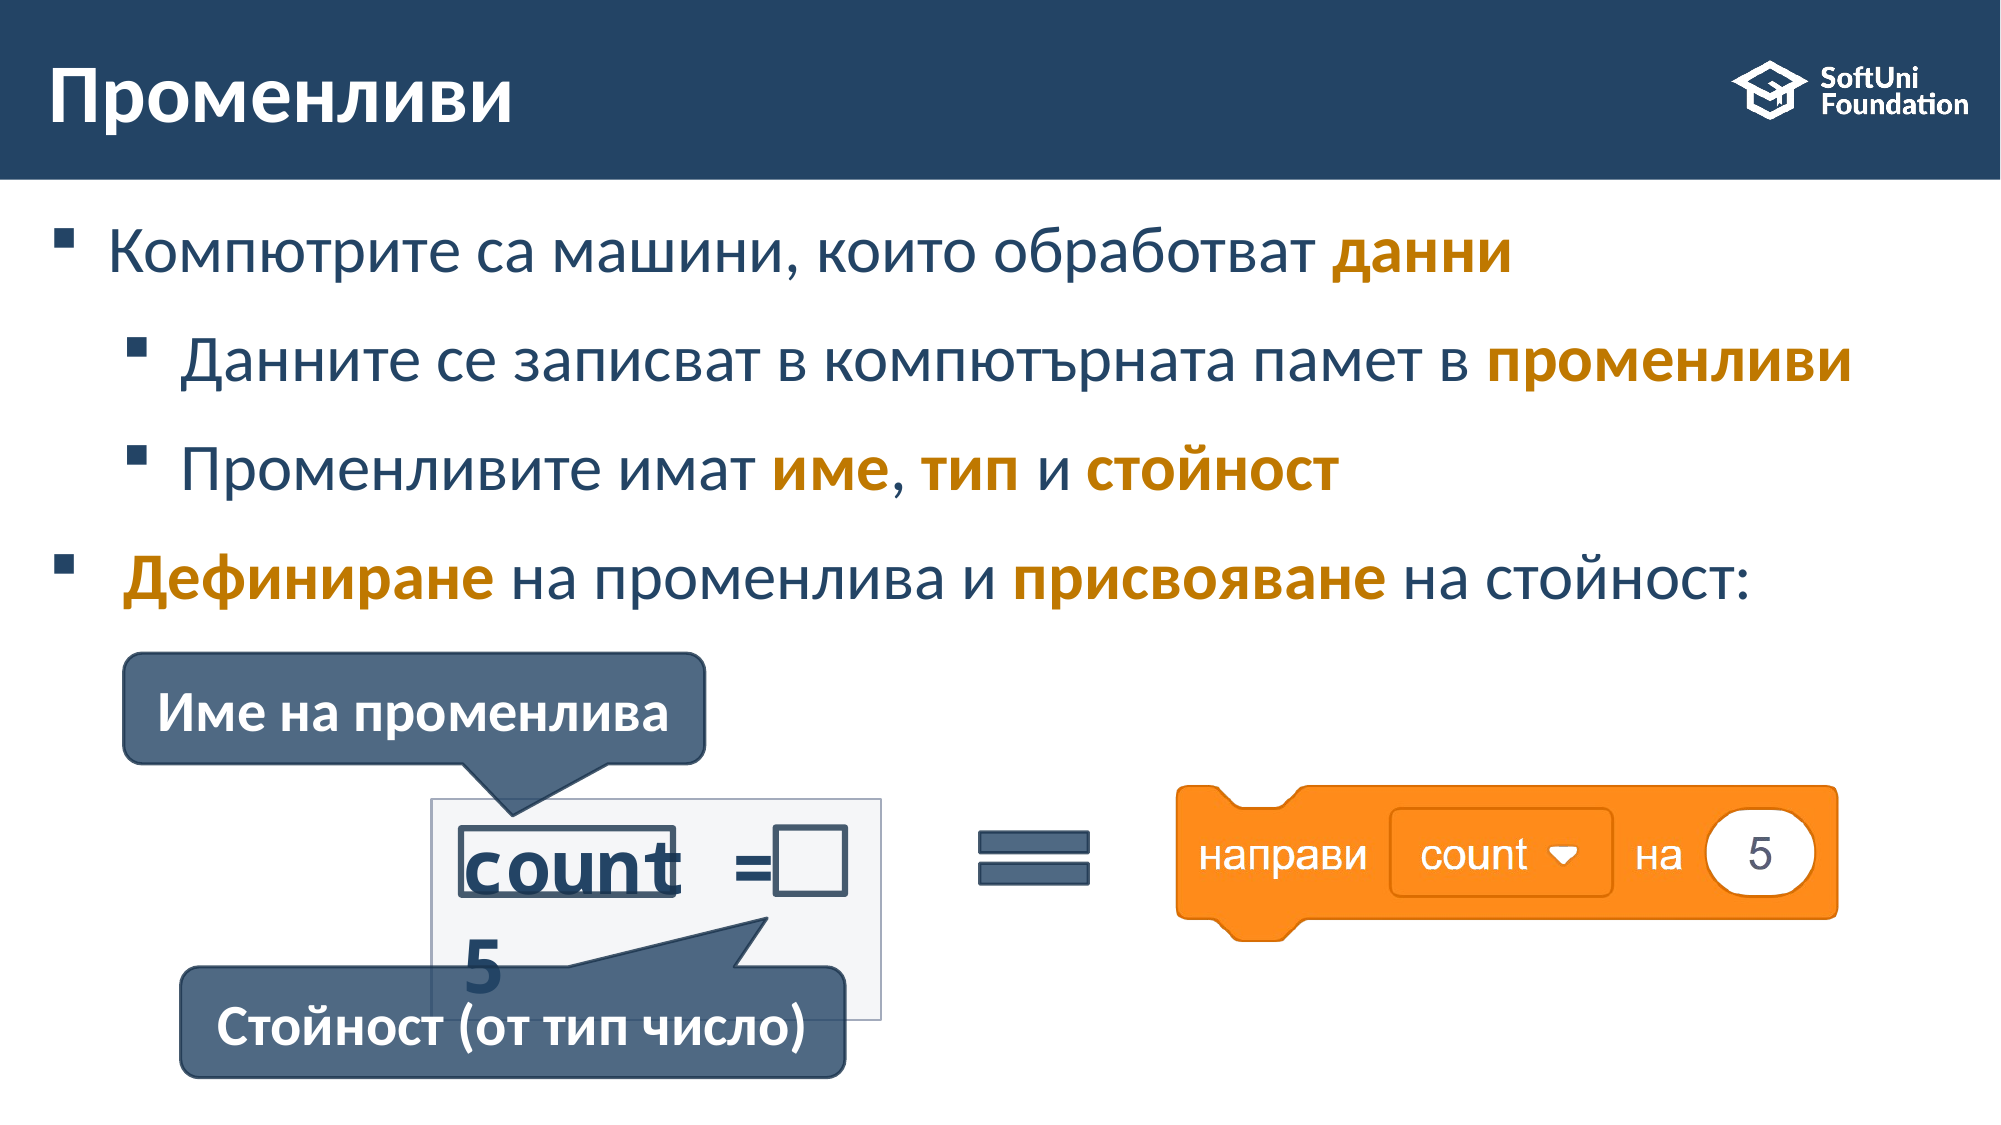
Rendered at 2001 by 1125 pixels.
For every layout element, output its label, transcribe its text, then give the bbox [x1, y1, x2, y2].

title Променливи [31, 16, 1716, 162]
text_box [774, 825, 847, 896]
list Компютрите са машини, които обработват данни Данните се записват в компютърната памет в променливи Променливите имат име, тип и стойност Дефиниране на променлива и присвояване на стойност: [31, 196, 1970, 1104]
picture [1731, 60, 1968, 120]
picture [1154, 763, 1859, 953]
text_box [459, 826, 675, 897]
text_box [978, 861, 1090, 886]
text_box Име на променлива [121, 650, 707, 818]
text_box count = 5 [431, 798, 882, 1021]
text_box Стойност (от тип число) [178, 916, 848, 1080]
text_box [978, 830, 1090, 855]
